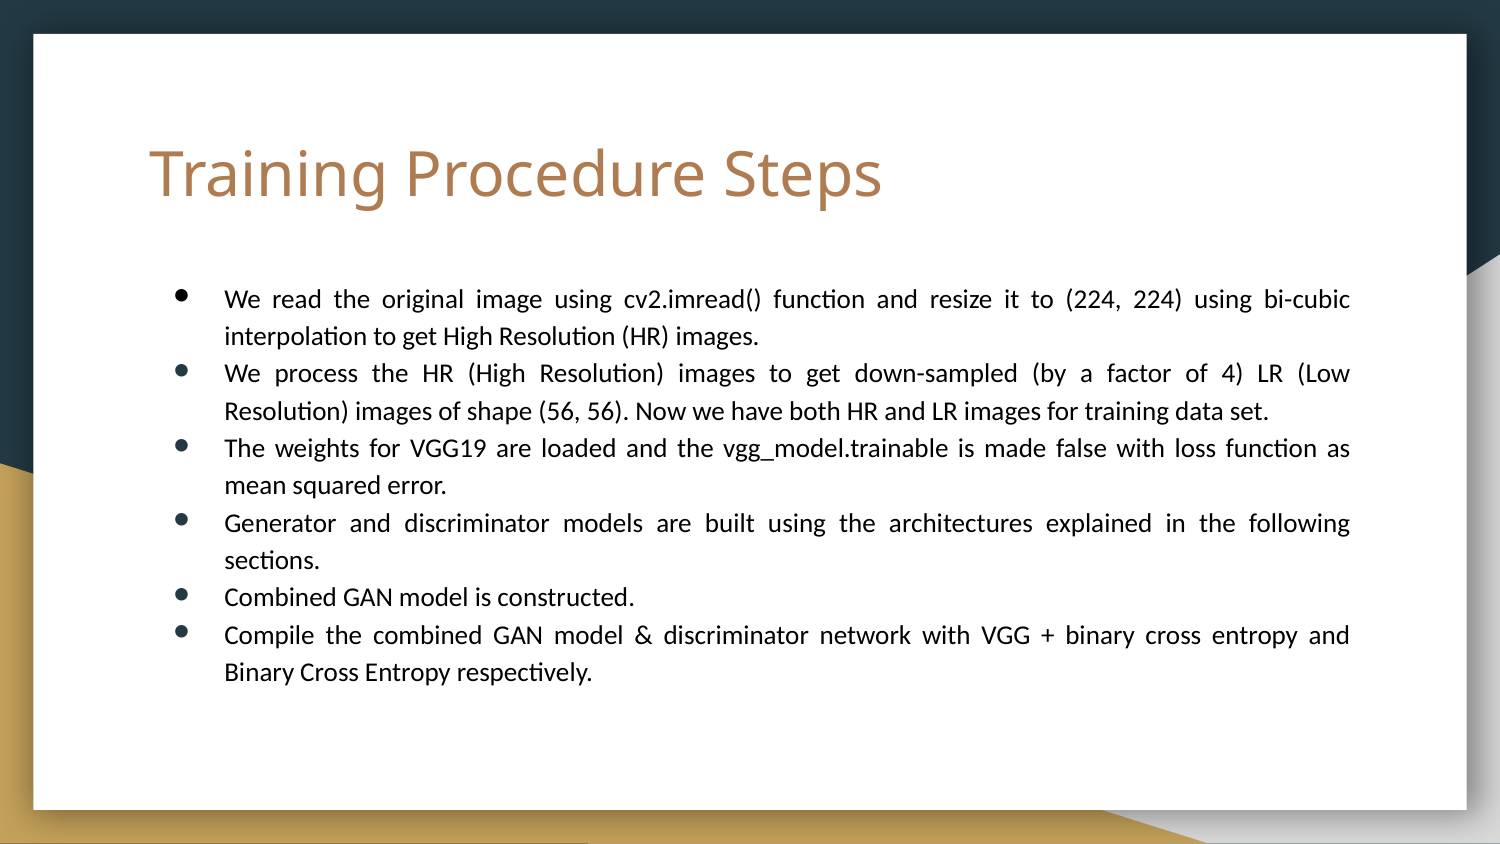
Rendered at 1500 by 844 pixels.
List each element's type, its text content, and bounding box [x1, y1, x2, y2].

title Training Procedure Steps [134, 118, 1366, 261]
list We read the original image using cv2.imread() function and resize it to (224, 224) using bi-cubic interpolation to get High Resolution (HR) images. We process the HR (High Resolution) images to get down-sampled (by a factor of 4) LR (Low Resolution) images of shape (56, 56). Now we have both HR and LR images for training data set. The weights for VGG19 are loaded and the vgg_model.trainable is made false with loss function as mean squared error. Generator and discriminator models are built using the architectures explained in the following sections. Combined GAN model is constructed. Compile the combined GAN model & discriminator network with VGG + binary cross entropy and Binary Cross Entropy respectively. [134, 261, 1366, 729]
